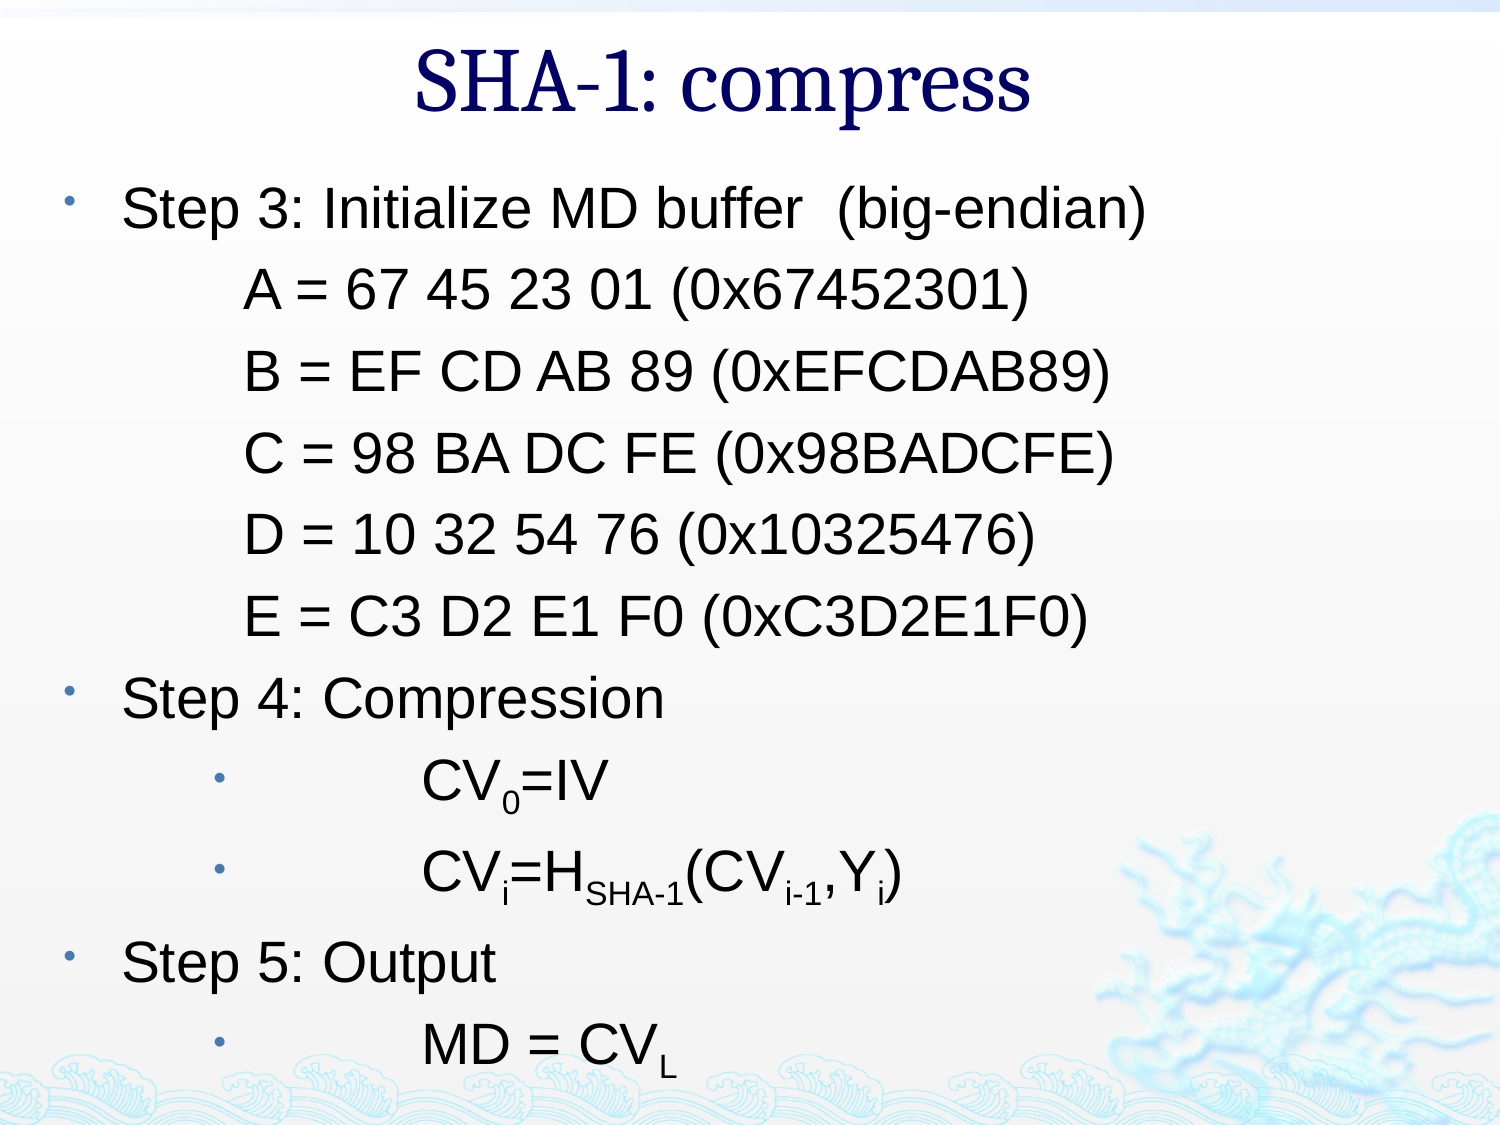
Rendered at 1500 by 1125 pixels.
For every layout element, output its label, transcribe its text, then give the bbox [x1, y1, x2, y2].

text_box Step 3: Initialize MD buffer (big-endian) A = 67 45 23 01 (0x67452301) B = EF CD AB 89 (0xEFCDAB89) C = 98 BA DC FE (0x98BADCFE) D = 10 32 54 76 (0x10325476) E = C3 D2 E1 F0 (0xC3D2E1F0) Step 4: Compression CV0=IV CVi=HSHA-1(CVi-1,Yi) Step 5: Output MD = CVL [50, 162, 1450, 1093]
text_box SHA-1: compress [124, 37, 1325, 113]
